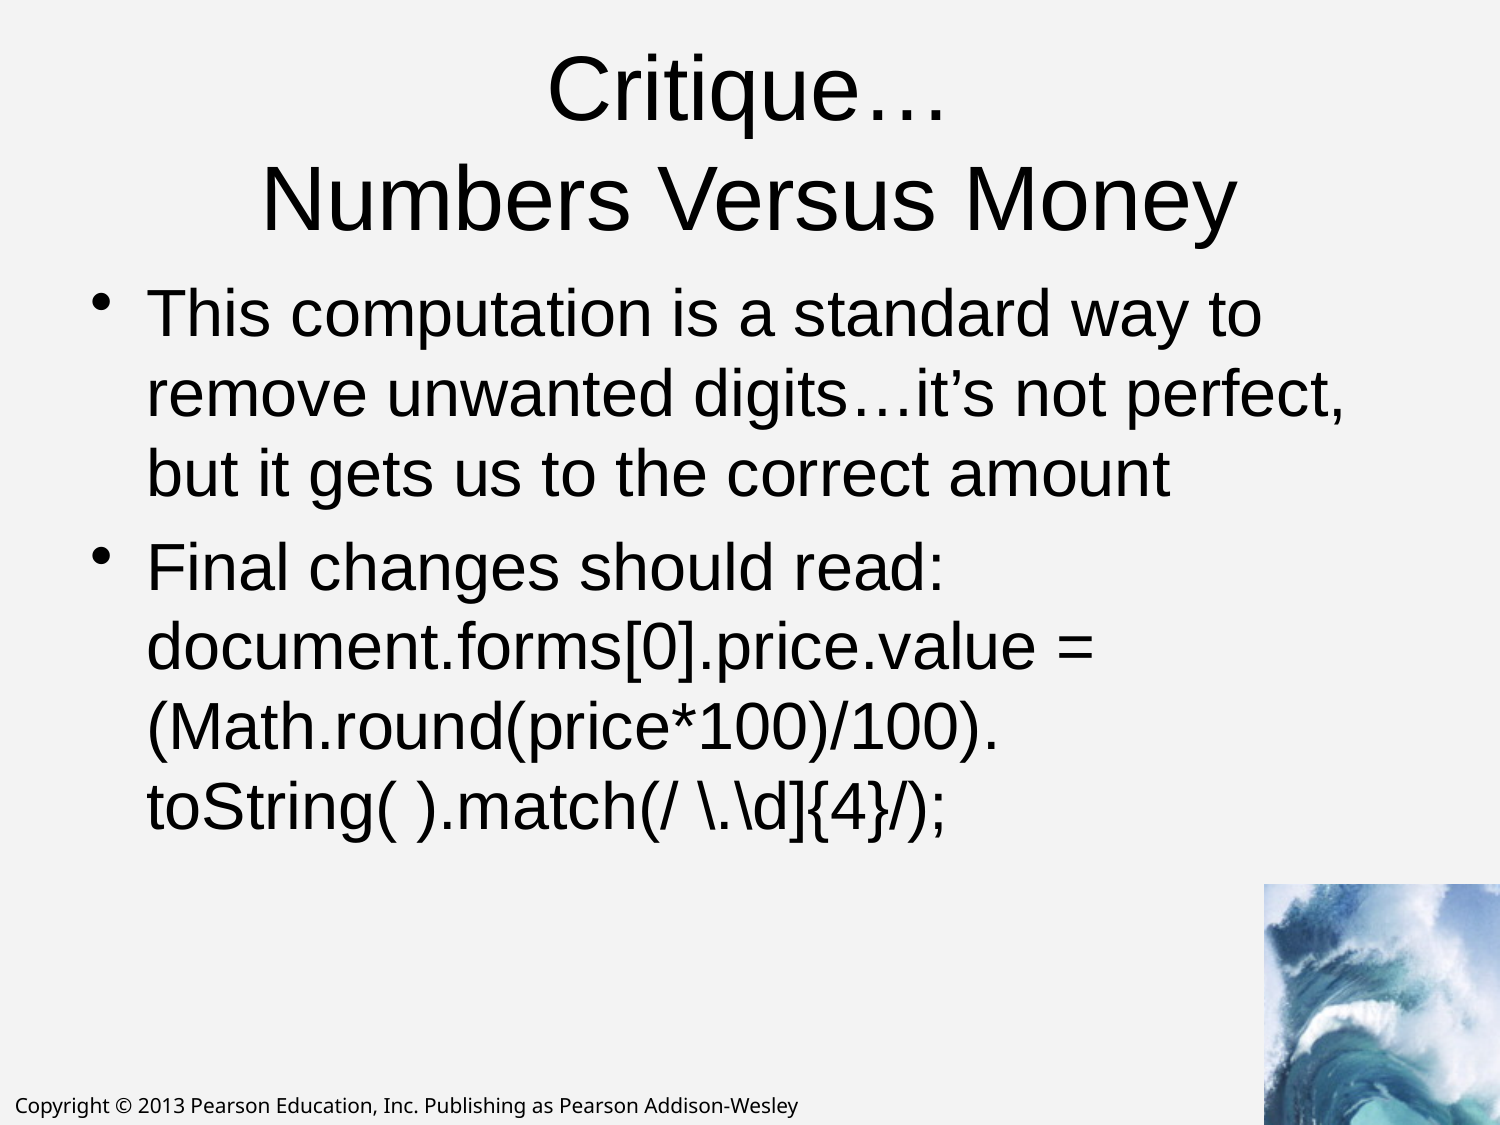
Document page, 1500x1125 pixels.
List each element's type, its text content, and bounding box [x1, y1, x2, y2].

list This computation is a standard way to remove unwanted digits…it’s not perfect, but it gets us to the correct amount Final changes should read: document.forms[0].price.value = (Math.round(price*100)/100). toString( ).match(/ \.\d]{4}/); [74, 262, 1426, 1006]
picture [1264, 884, 1500, 1125]
title Critique… Numbers Versus Money [74, 44, 1426, 233]
